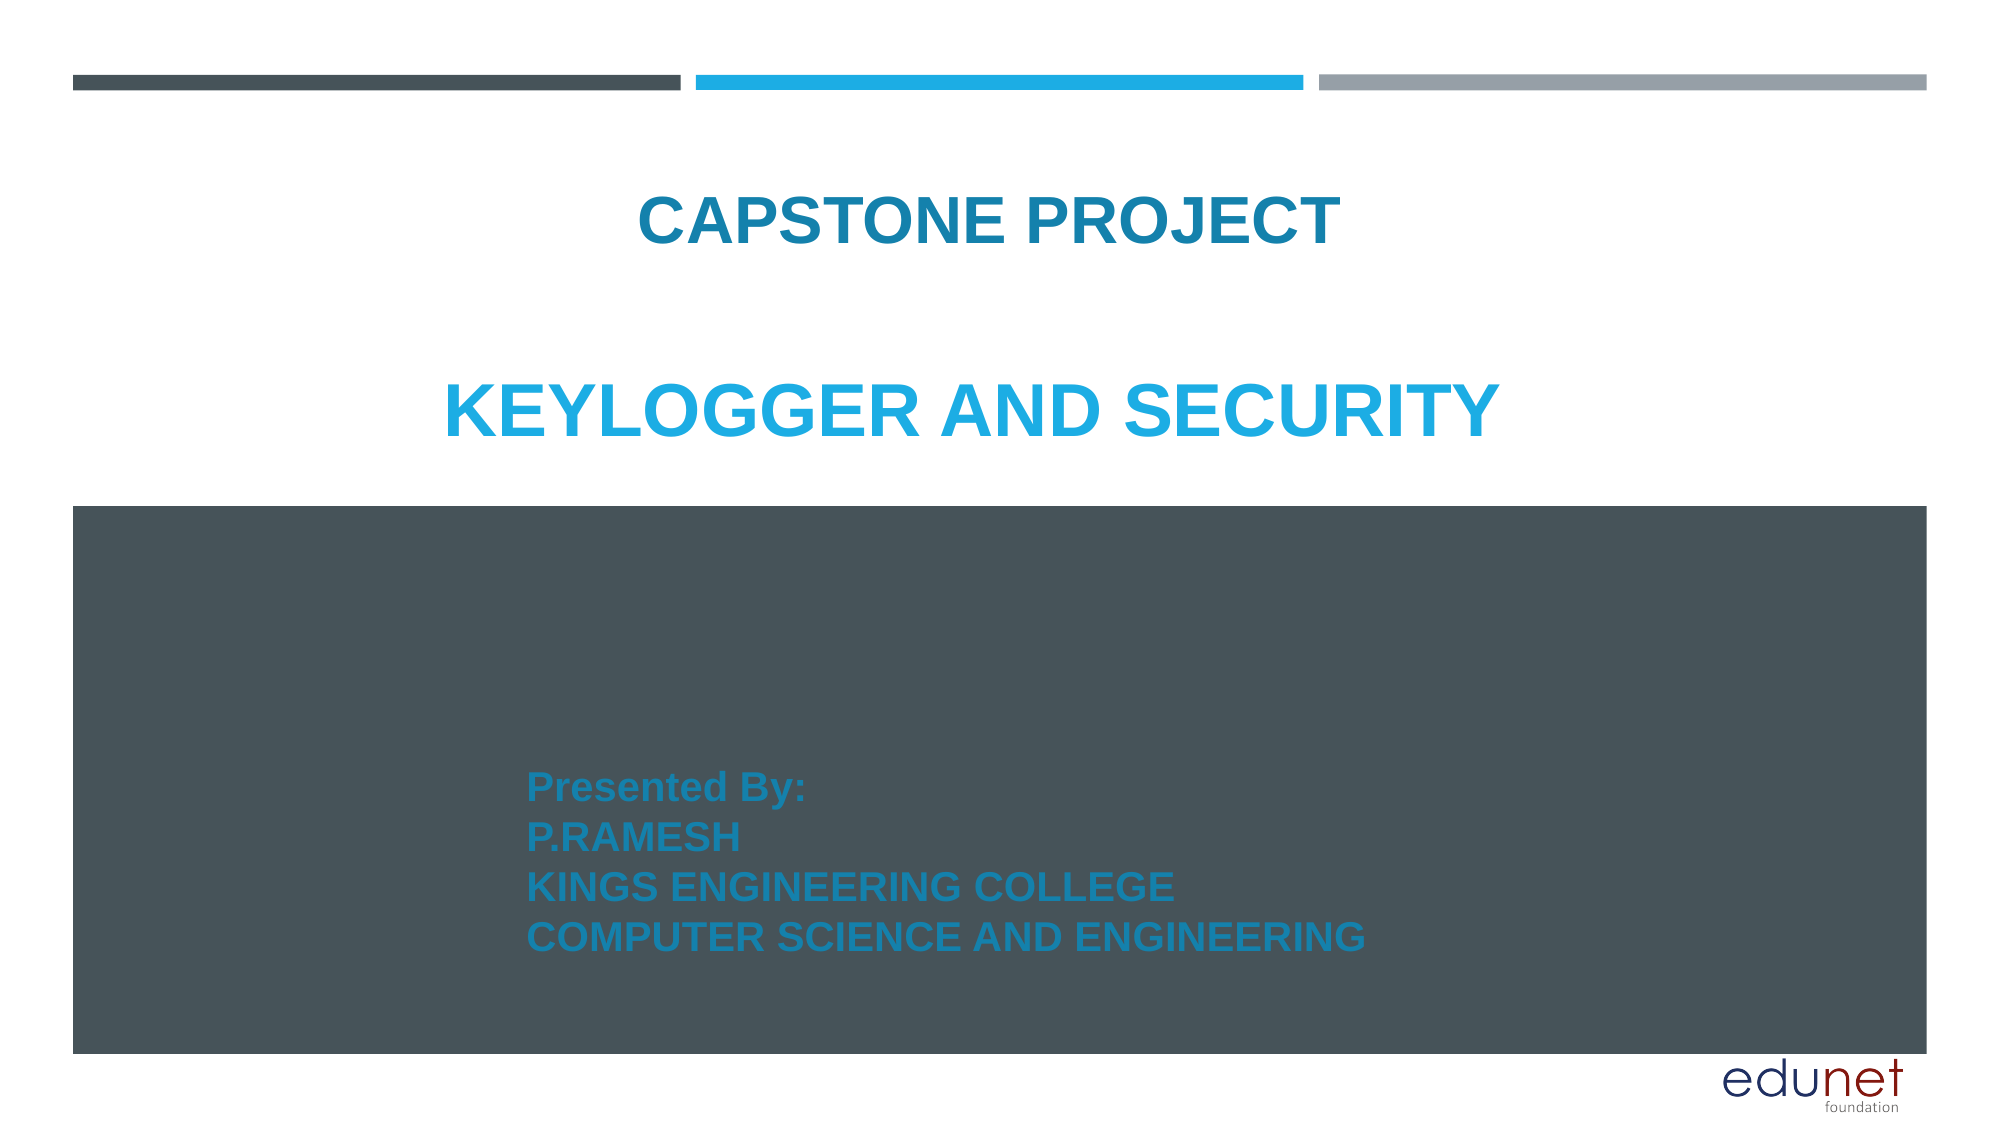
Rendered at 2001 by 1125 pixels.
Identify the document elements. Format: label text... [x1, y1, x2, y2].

picture [1719, 1056, 1905, 1116]
text_box Presented By: P.RAMESH KINGS ENGINEERING COLLEGE COMPUTER SCIENCE AND ENGINEERING [511, 752, 1821, 968]
title Keylogger and security [222, 298, 1724, 460]
text_box CAPSTONE PROJECT [0, 169, 2000, 265]
